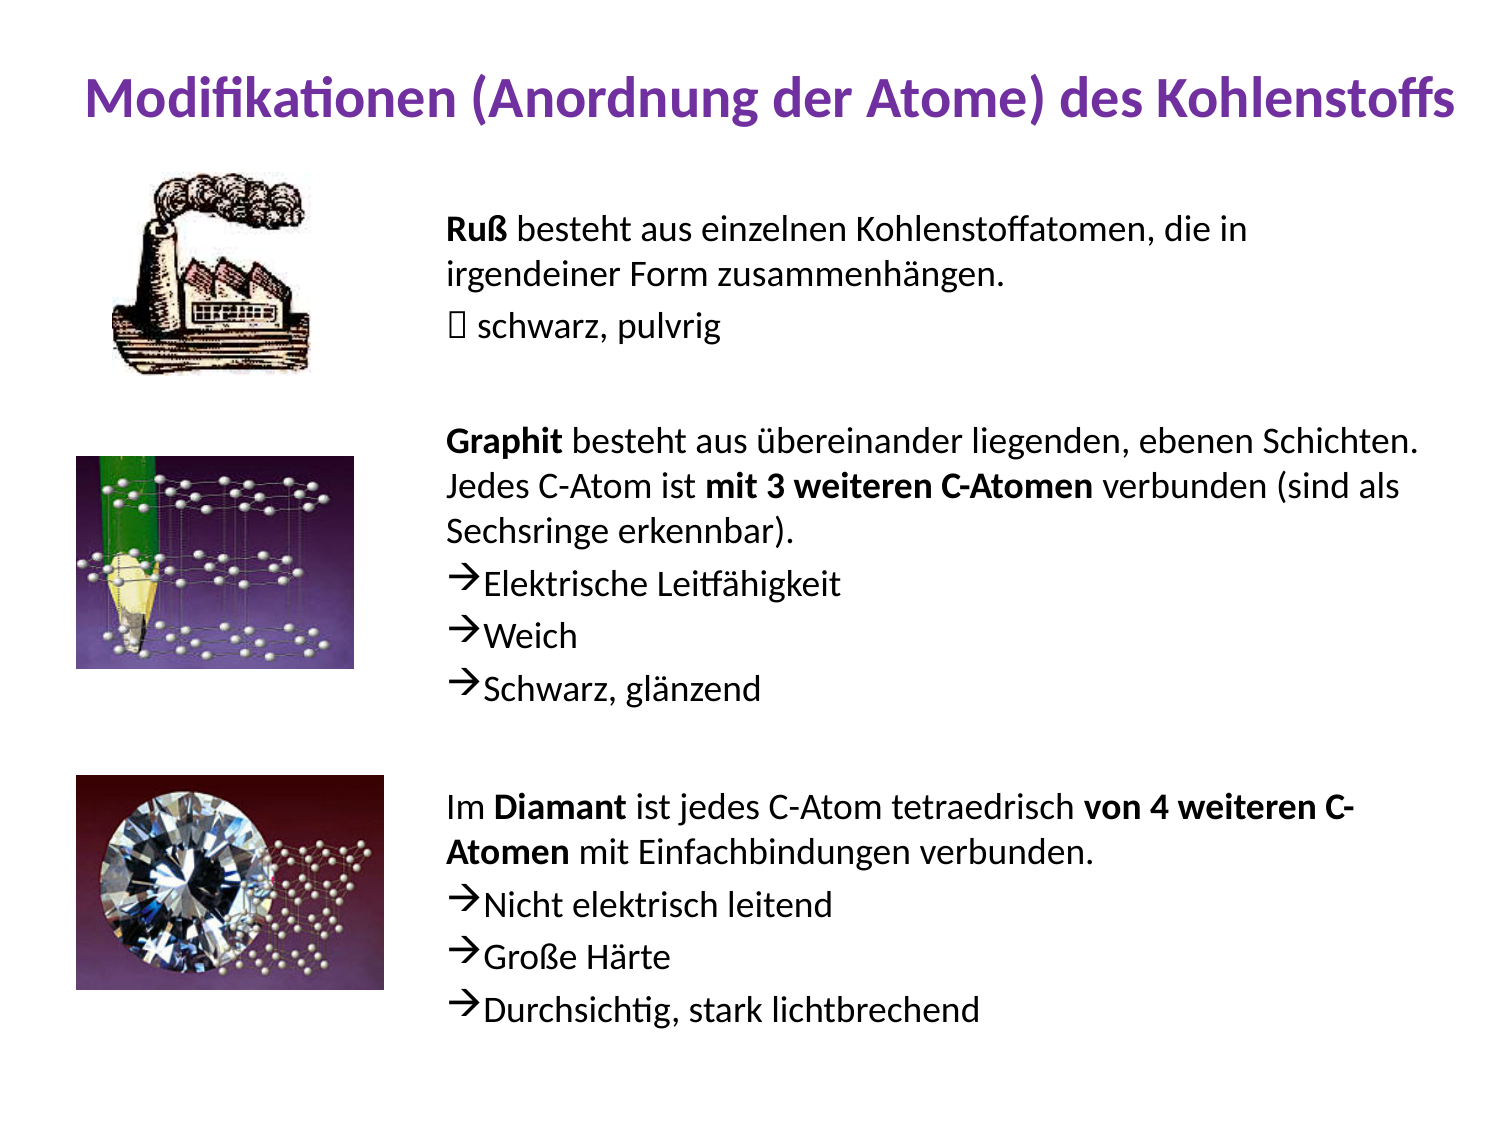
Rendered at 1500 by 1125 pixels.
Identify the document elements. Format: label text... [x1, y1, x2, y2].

picture [111, 172, 311, 376]
text_box Graphit besteht aus übereinander liegenden, ebenen Schichten. Jedes C-Atom ist mit 3 weiteren C-Atomen verbunden (sind als Sechsringe erkennbar). Elektrische Leitfähigkeit Weich Schwarz, glänzend [430, 408, 1483, 657]
title Modifikationen (Anordnung der Atome) des Kohlenstoffs [41, 0, 1500, 188]
picture [76, 774, 385, 991]
text_box Im Diamant ist jedes C-Atom tetraedrisch von 4 weiteren C-Atomen mit Einfachbindungen verbunden. Nicht elektrisch leitend Große Härte Durchsichtig, stark lichtbrechend [430, 775, 1471, 1000]
picture [76, 455, 354, 669]
list Ruß besteht aus einzelnen Kohlenstoffatomen, die in irgendeiner Form zusammenhängen.  schwarz, pulvrig [431, 196, 1400, 343]
